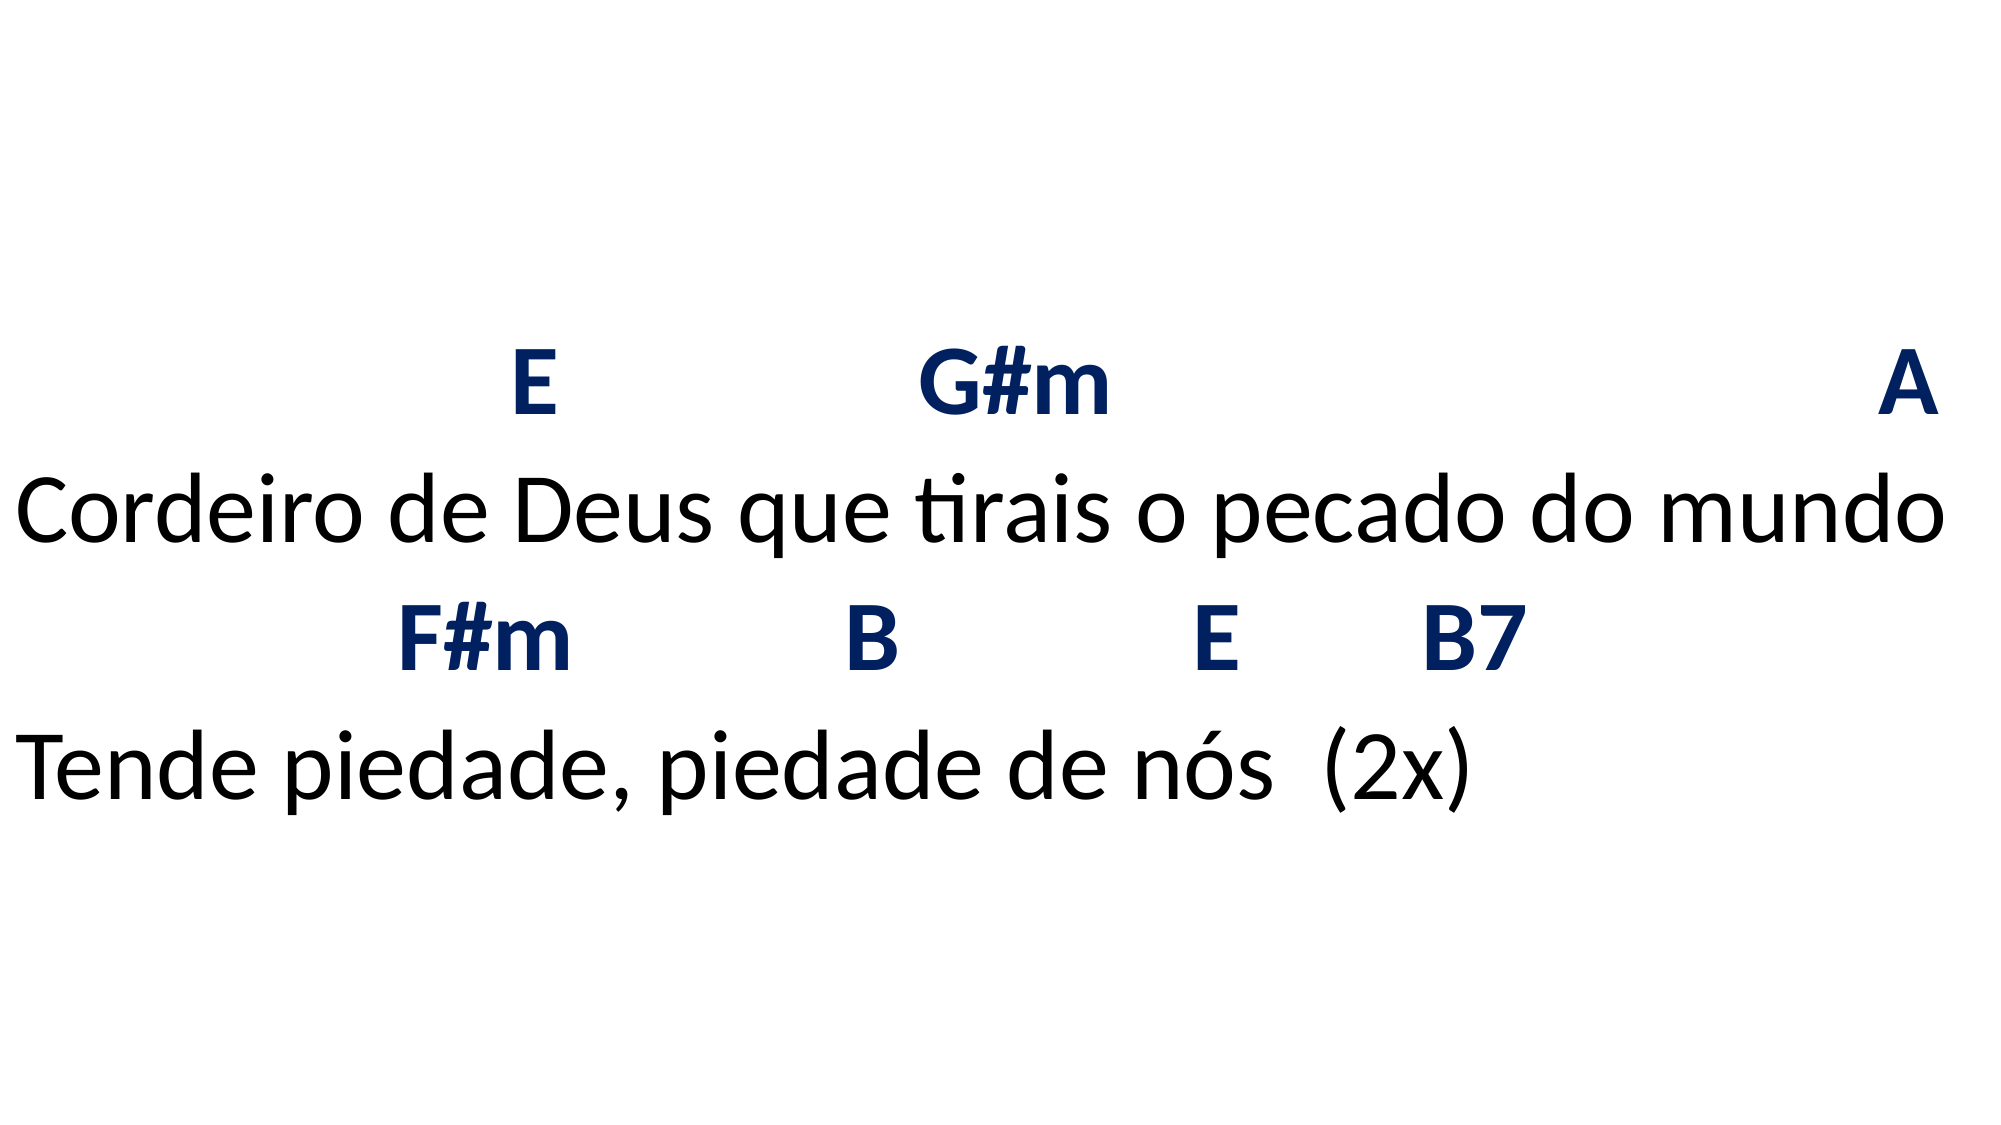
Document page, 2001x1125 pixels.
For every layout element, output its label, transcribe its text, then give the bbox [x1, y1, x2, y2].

title E G#m A Cordeiro de Deus que tirais o pecado do mundo F#m B E B7 Tende piedade, piedade de nós (2x) [0, 0, 2000, 1125]
